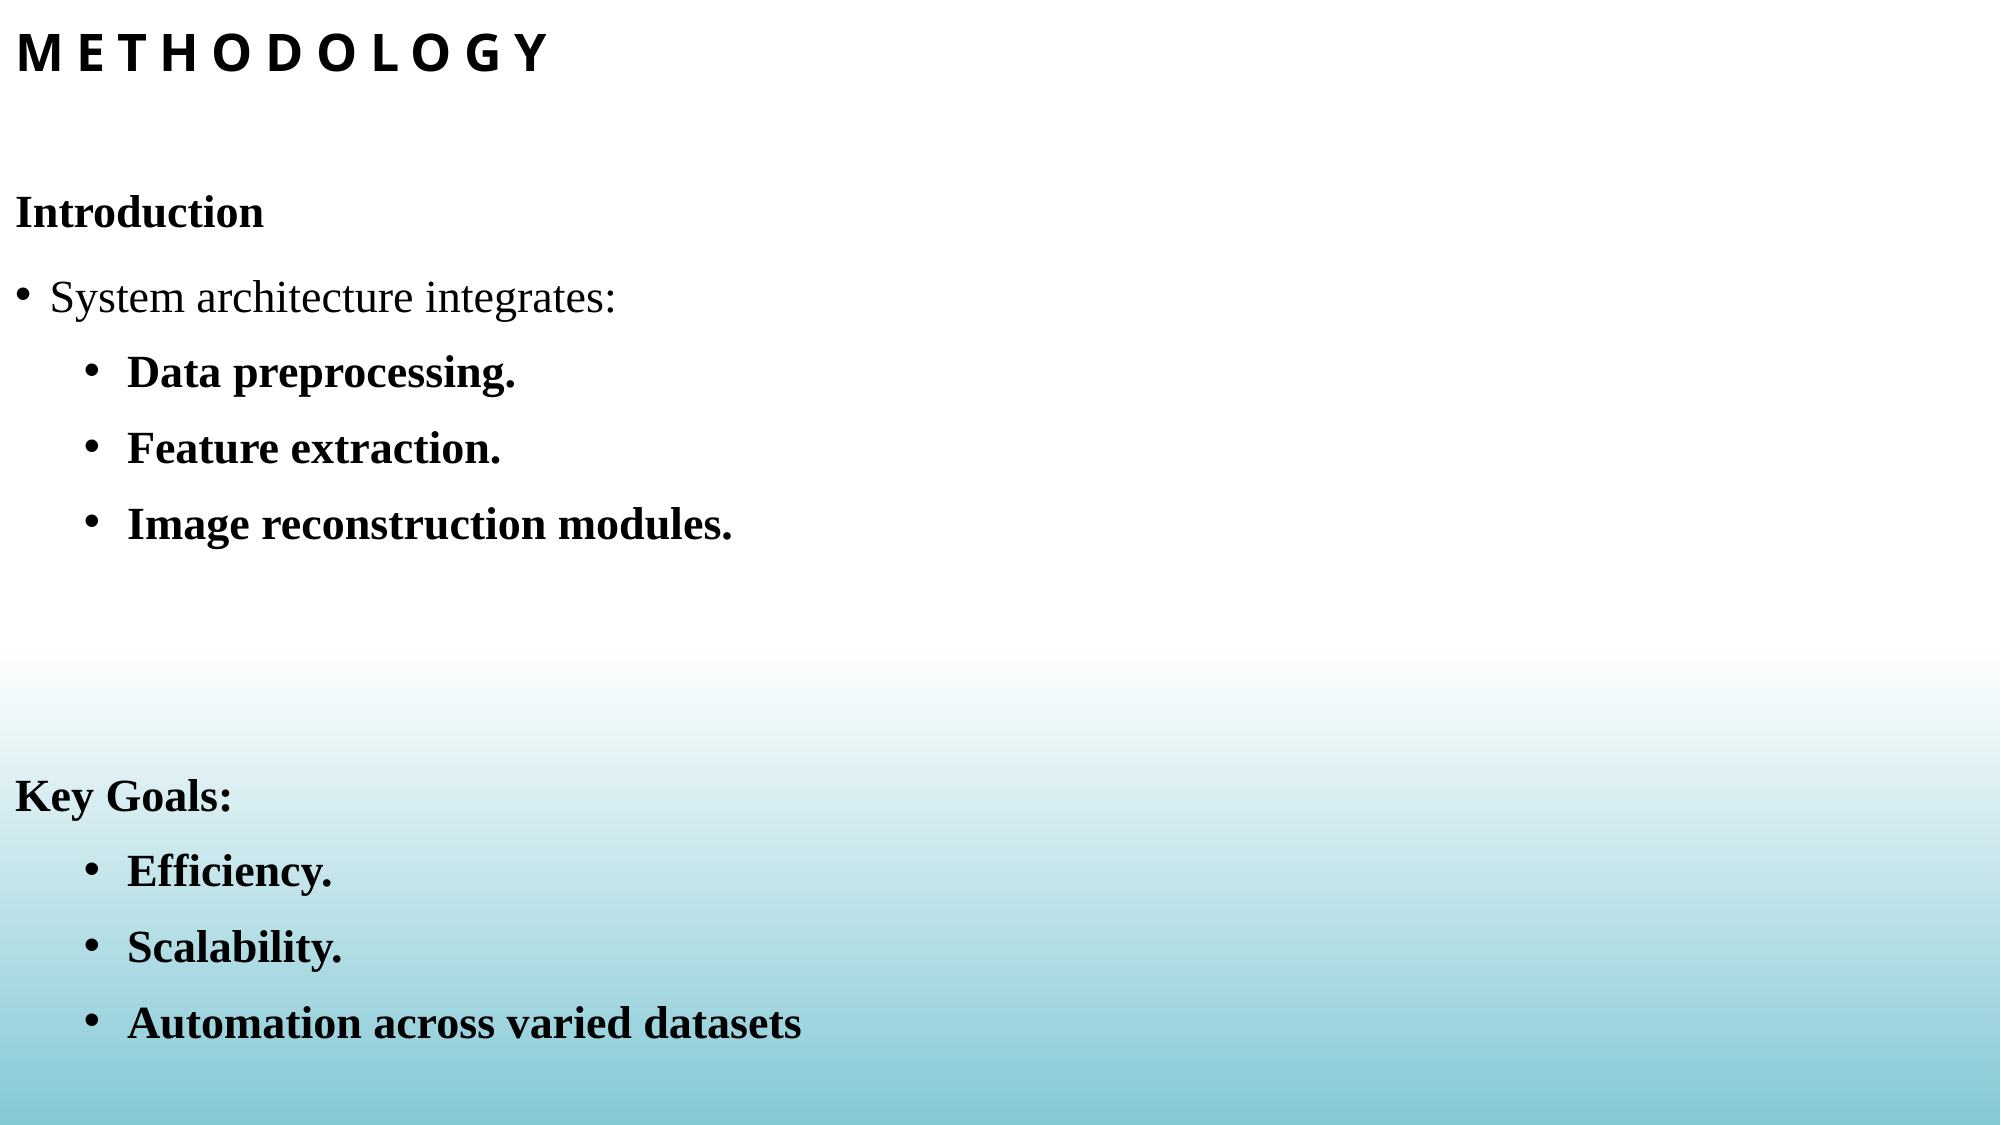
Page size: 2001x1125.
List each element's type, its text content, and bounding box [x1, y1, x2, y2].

title Methodology [0, 0, 1688, 90]
list Introduction System architecture integrates: Data preprocessing. Feature extraction. Image reconstruction modules. Key Goals: Efficiency. Scalability. Automation across varied datasets [0, 162, 1922, 1055]
